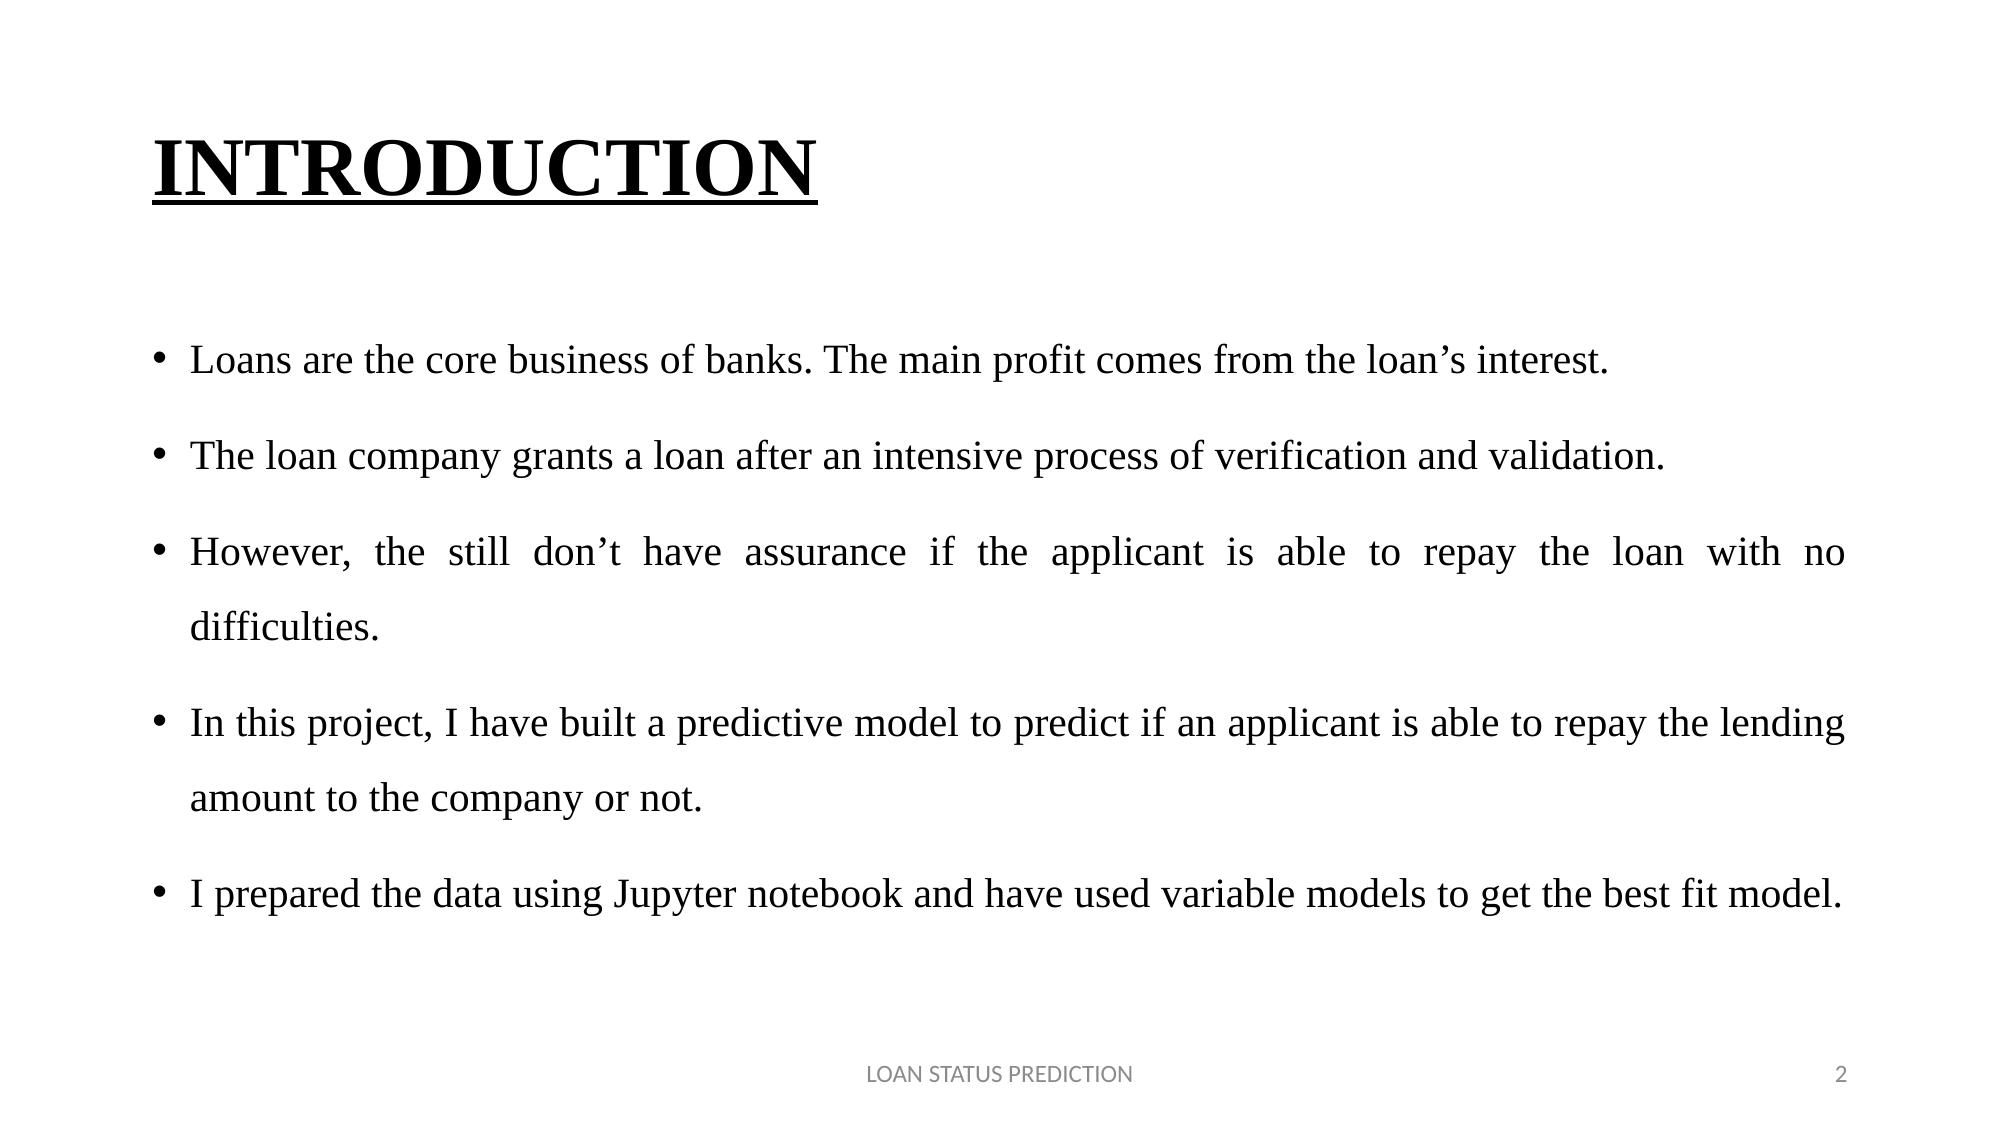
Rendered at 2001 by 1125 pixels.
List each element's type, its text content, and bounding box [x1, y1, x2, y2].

title INTRODUCTION [137, 59, 1863, 278]
footer LOAN STATUS PREDICTION [662, 1042, 1338, 1103]
slide_number 2 [1412, 1042, 1863, 1103]
list Loans are the core business of banks. The main profit comes from the loan’s interest. The loan company grants a loan after an intensive process of verification and validation. However, the still don’t have assurance if the applicant is able to repay the loan with no difficulties. In this project, I have built a predictive model to predict if an applicant is able to repay the lending amount to the company or not. I prepared the data using Jupyter notebook and have used variable models to get the best fit model. [137, 299, 1863, 1014]
